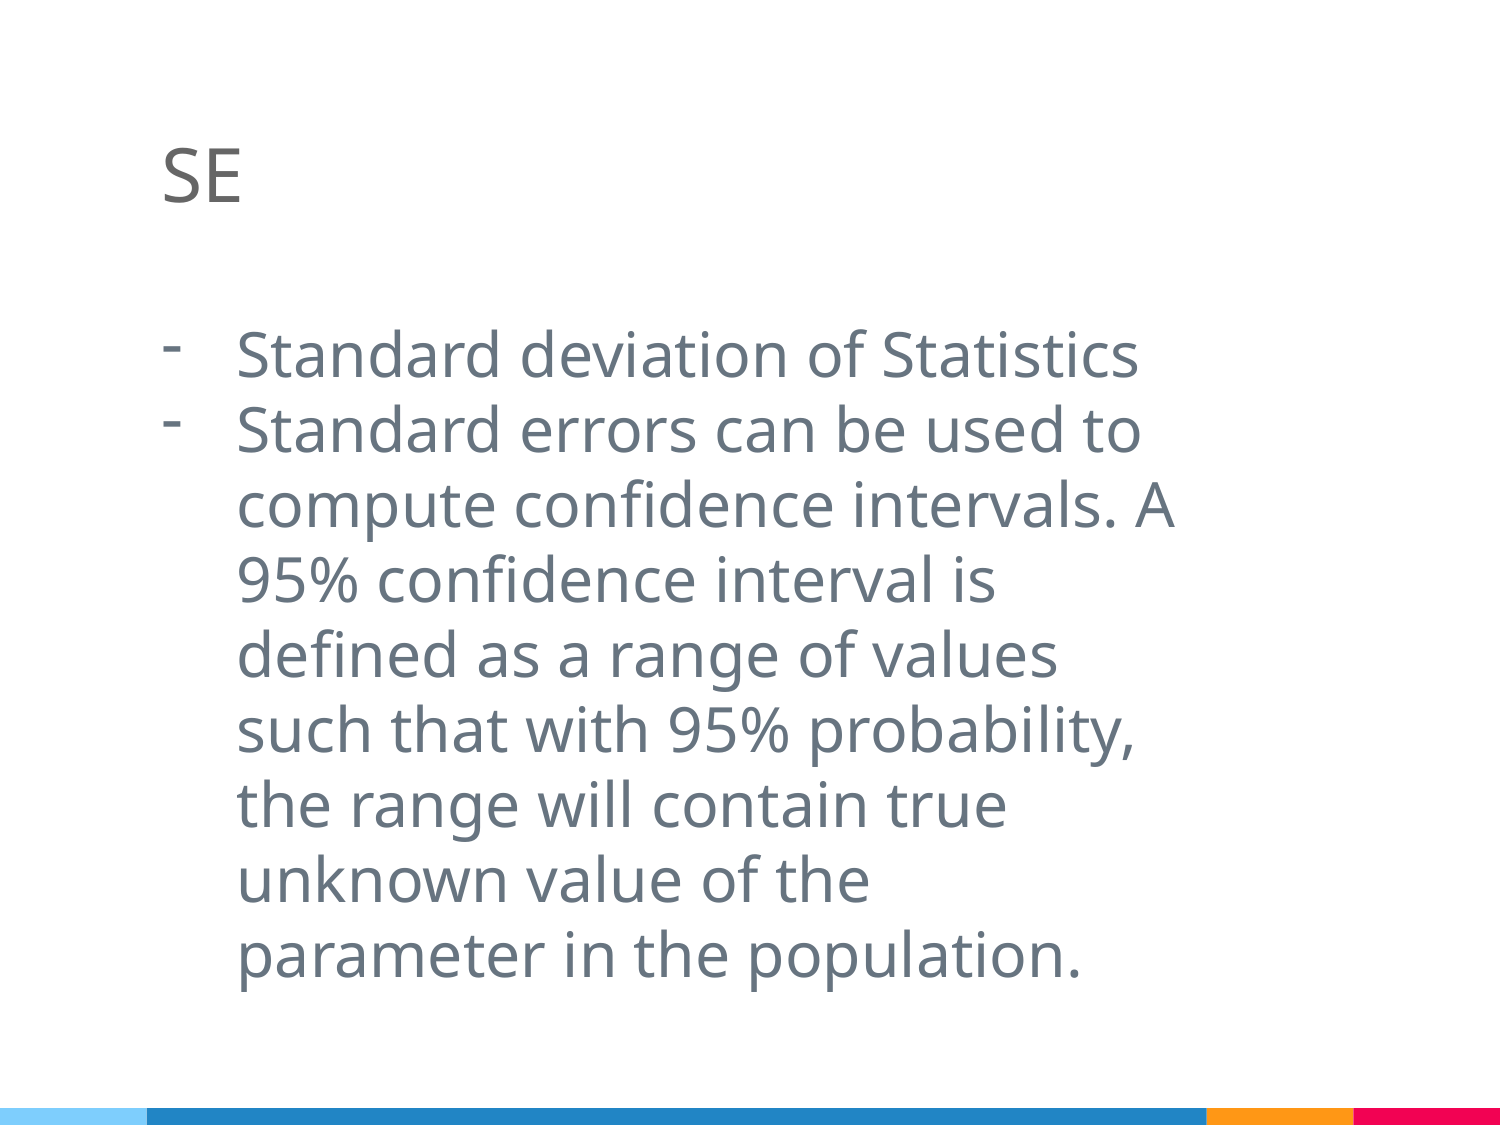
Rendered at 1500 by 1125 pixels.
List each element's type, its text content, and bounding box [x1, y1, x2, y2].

list Standard deviation of Statistics Standard errors can be used to compute confidence intervals. A 95% confidence interval is defined as a range of values such that with 95% probability, the range will contain true unknown value of the parameter in the population. [146, 300, 1207, 1078]
title SE [146, 45, 1207, 233]
